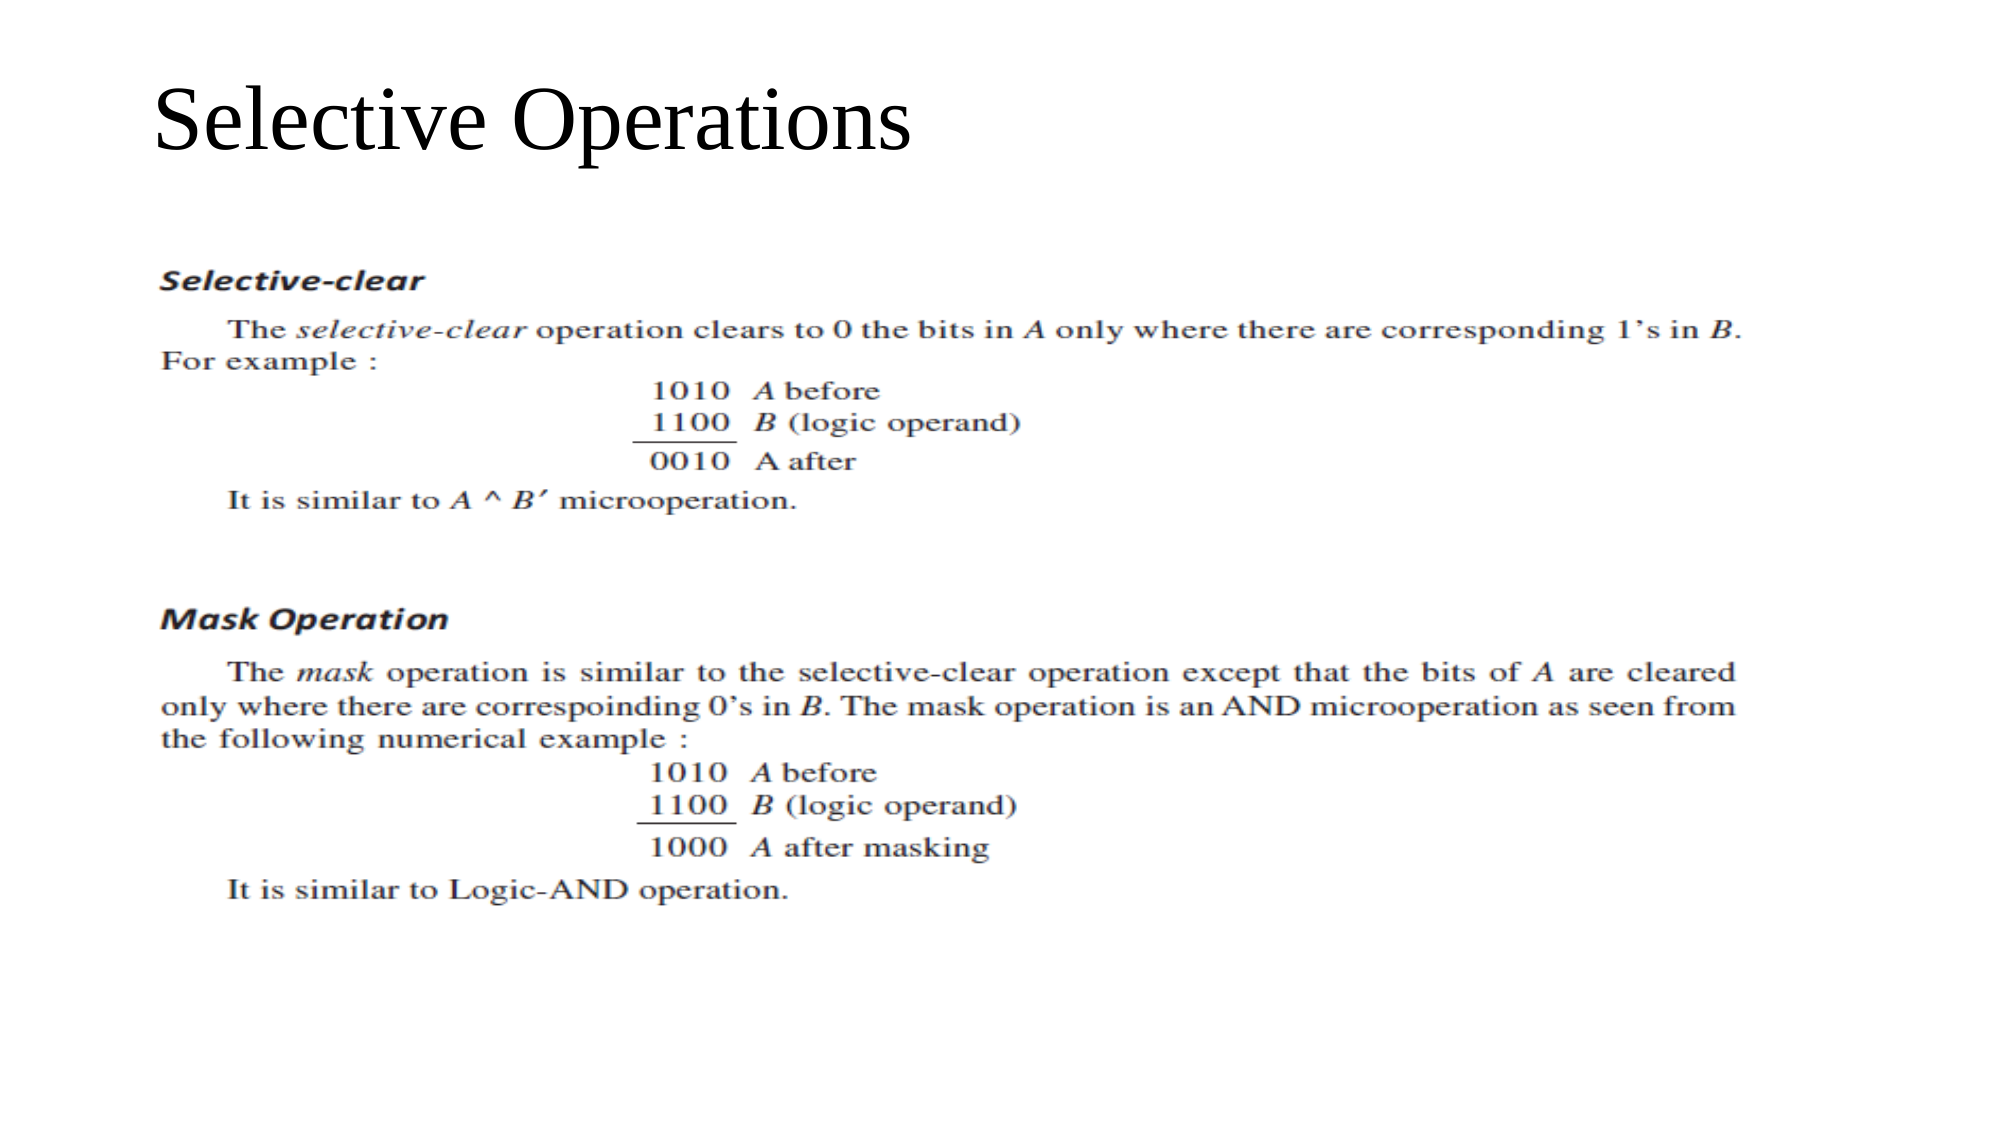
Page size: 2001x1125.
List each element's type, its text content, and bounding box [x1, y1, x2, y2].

picture [137, 259, 1832, 563]
title Selective Operations [137, 59, 1863, 180]
picture [137, 588, 1774, 930]
